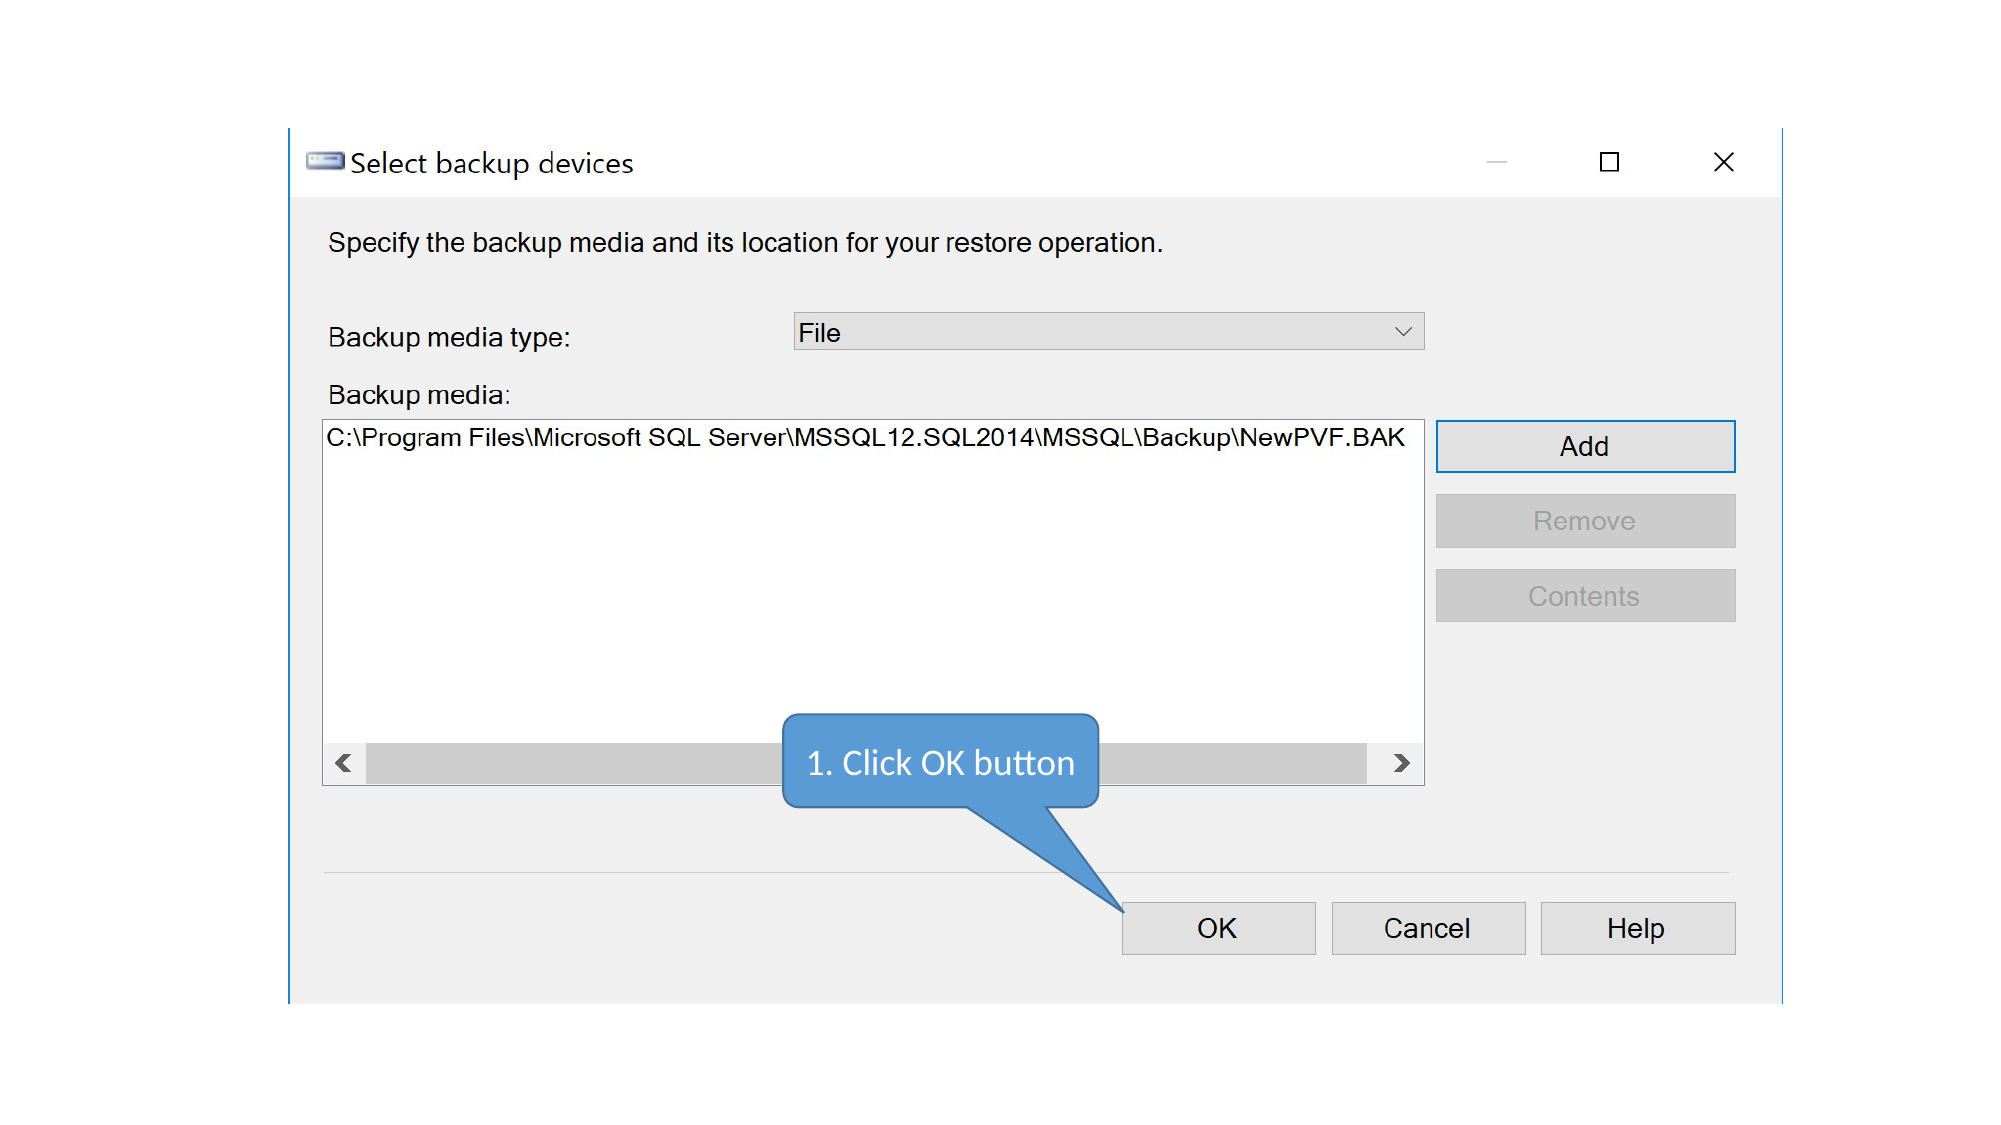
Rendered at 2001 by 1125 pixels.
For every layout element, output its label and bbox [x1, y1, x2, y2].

list [288, 128, 1783, 1004]
